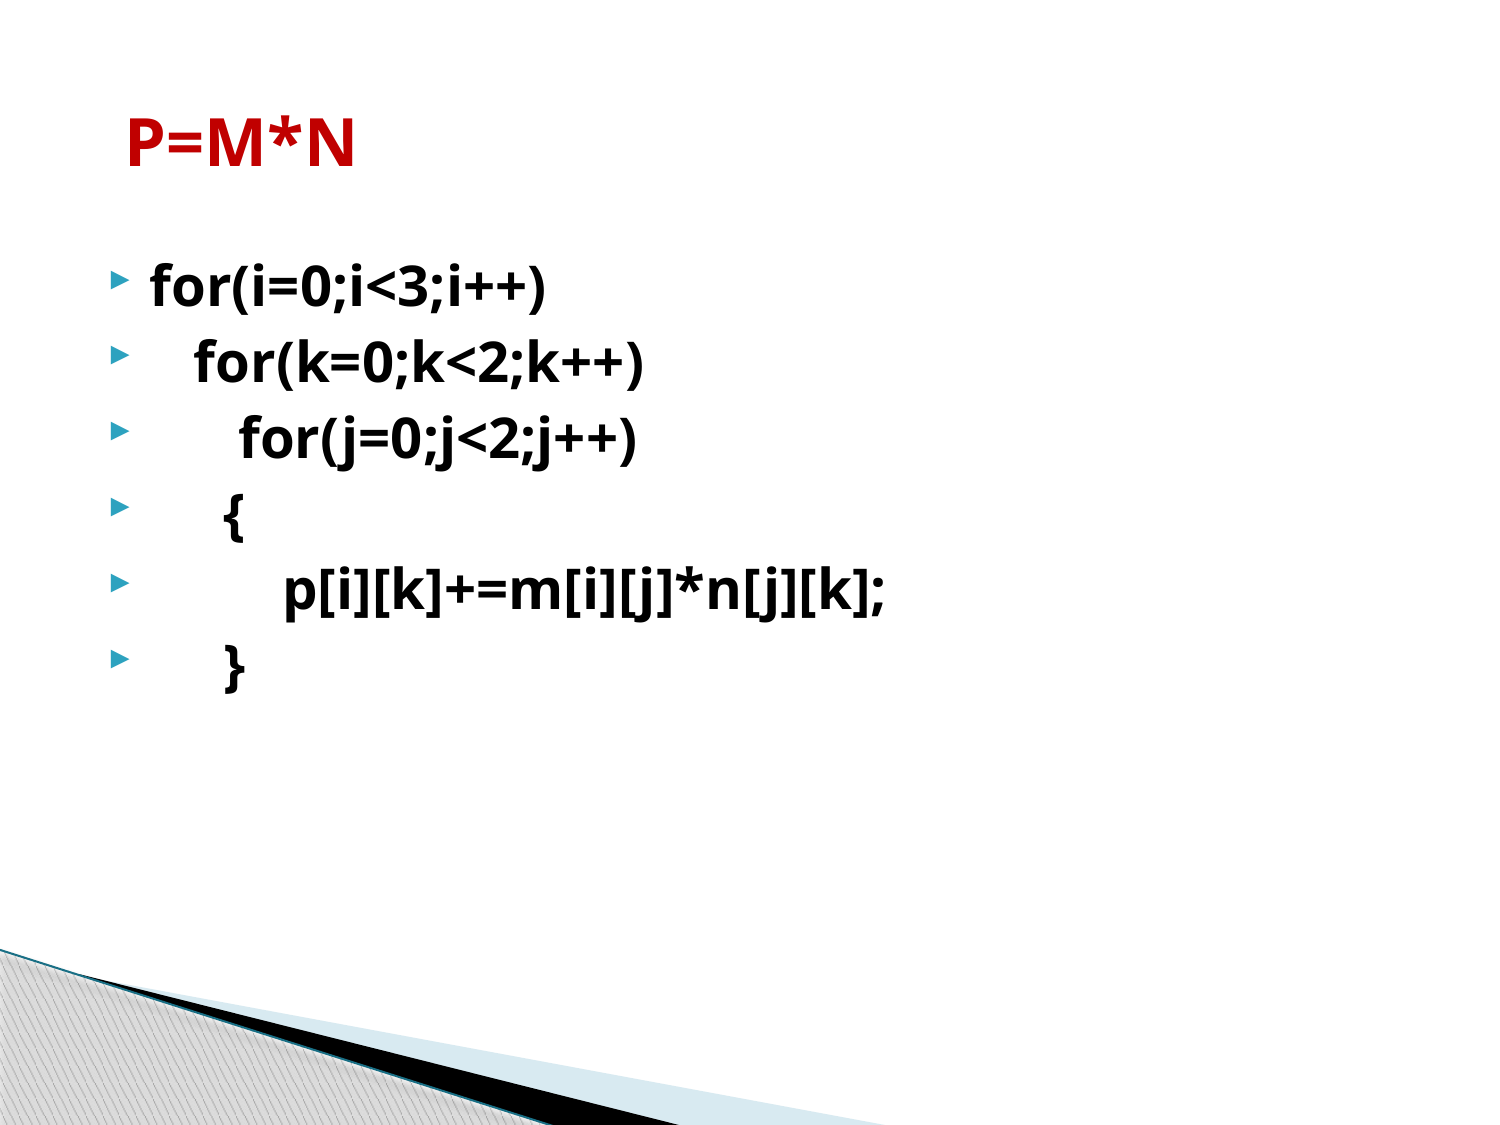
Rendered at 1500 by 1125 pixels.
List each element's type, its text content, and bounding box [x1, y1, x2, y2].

title P=M*N [110, 60, 1460, 219]
list for(i=0;i<3;i++) for(k=0;k<2;k++) for(j=0;j<2;j++) { p[i][k]+=m[i][j]*n[j][k]; } [75, 243, 1425, 986]
